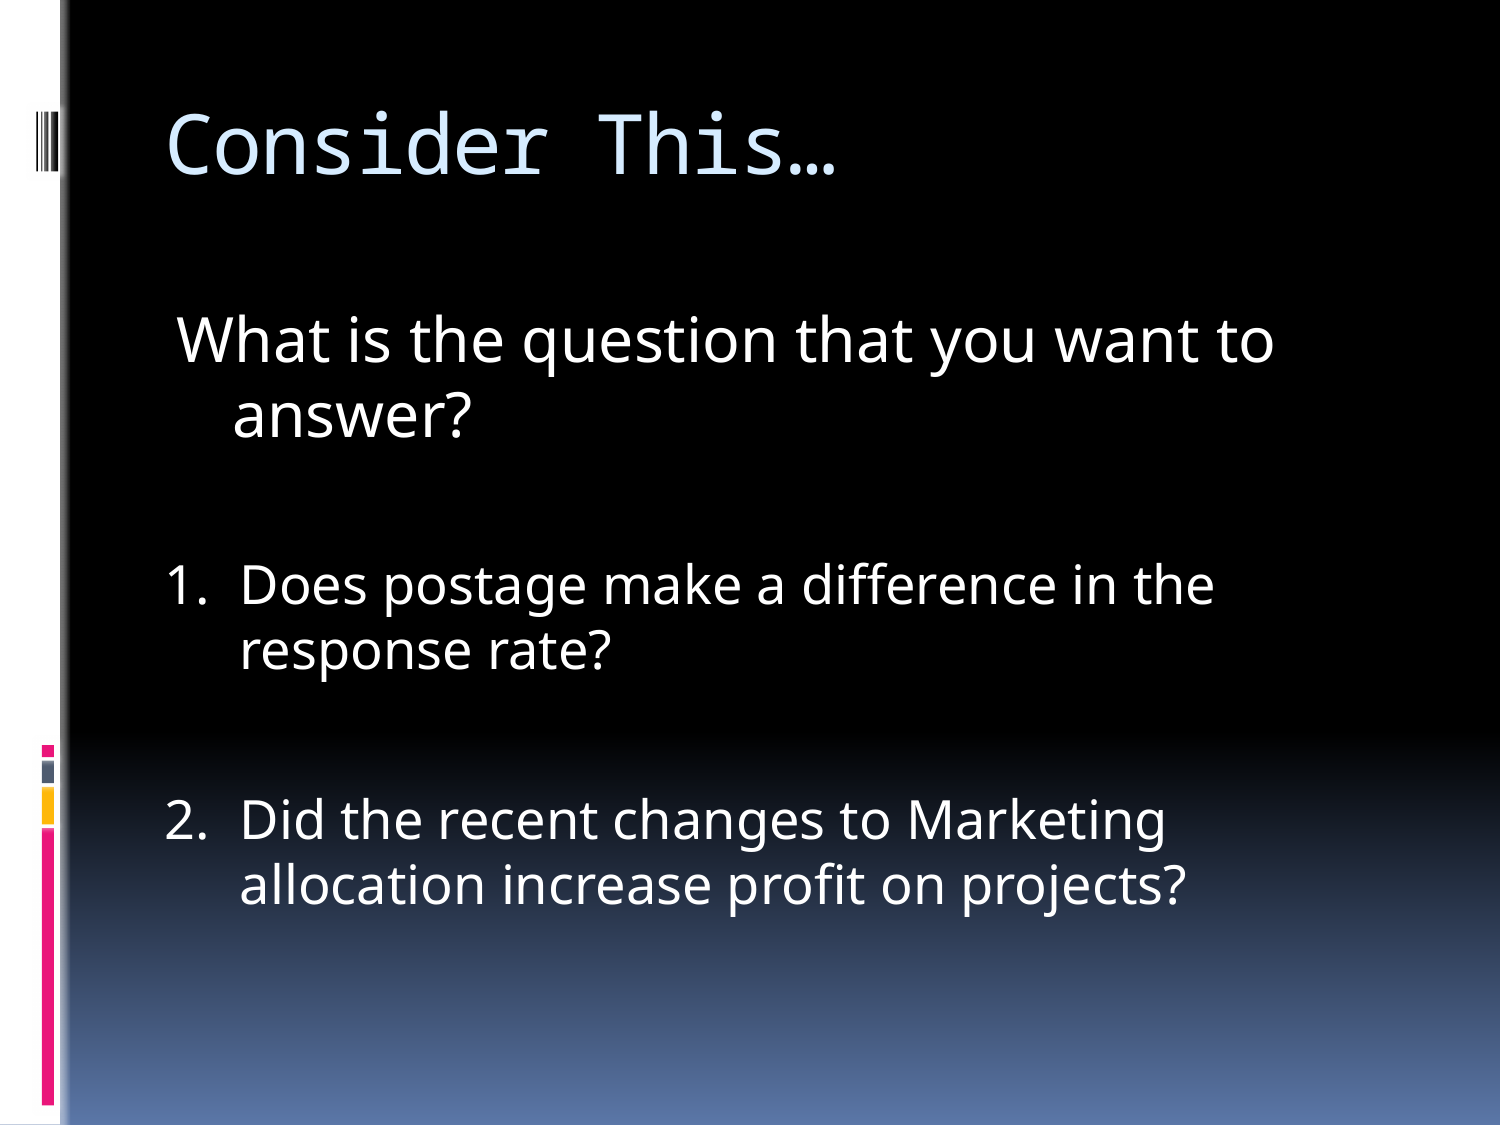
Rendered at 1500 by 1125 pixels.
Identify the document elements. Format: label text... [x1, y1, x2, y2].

list What is the question that you want to answer? 1. Does postage make a difference in the response rate? 2. Did the recent changes to Marketing allocation increase profit on projects? [150, 292, 1425, 1043]
title Consider This… [150, 83, 1425, 234]
